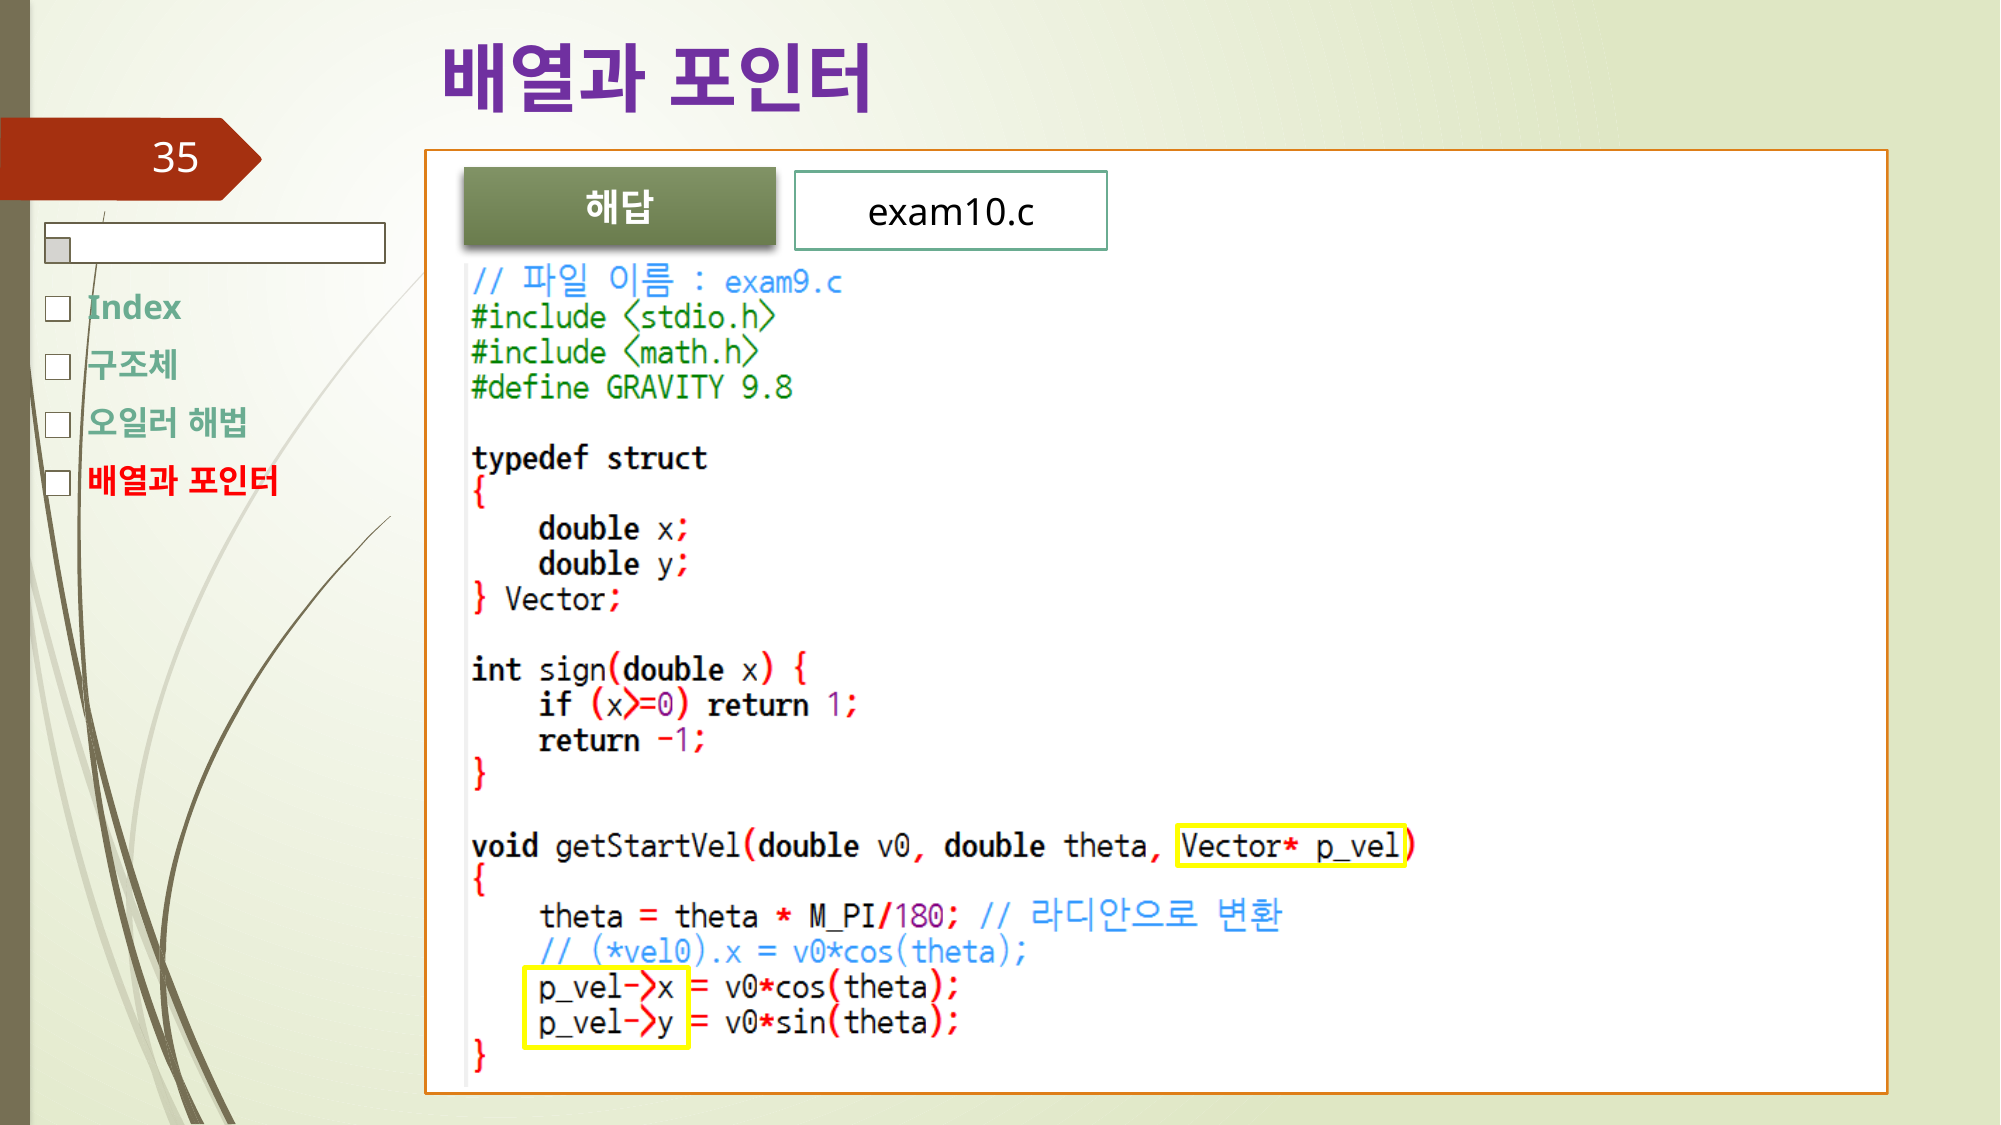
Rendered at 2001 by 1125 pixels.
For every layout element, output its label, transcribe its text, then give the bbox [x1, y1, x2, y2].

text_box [44, 150, 386, 513]
title 배열과 포인터 [425, 24, 1888, 130]
slide_number 35 [87, 129, 216, 150]
picture [463, 262, 1443, 1087]
text_box 해답 [464, 167, 776, 245]
text_box exam10.c [794, 170, 1108, 251]
